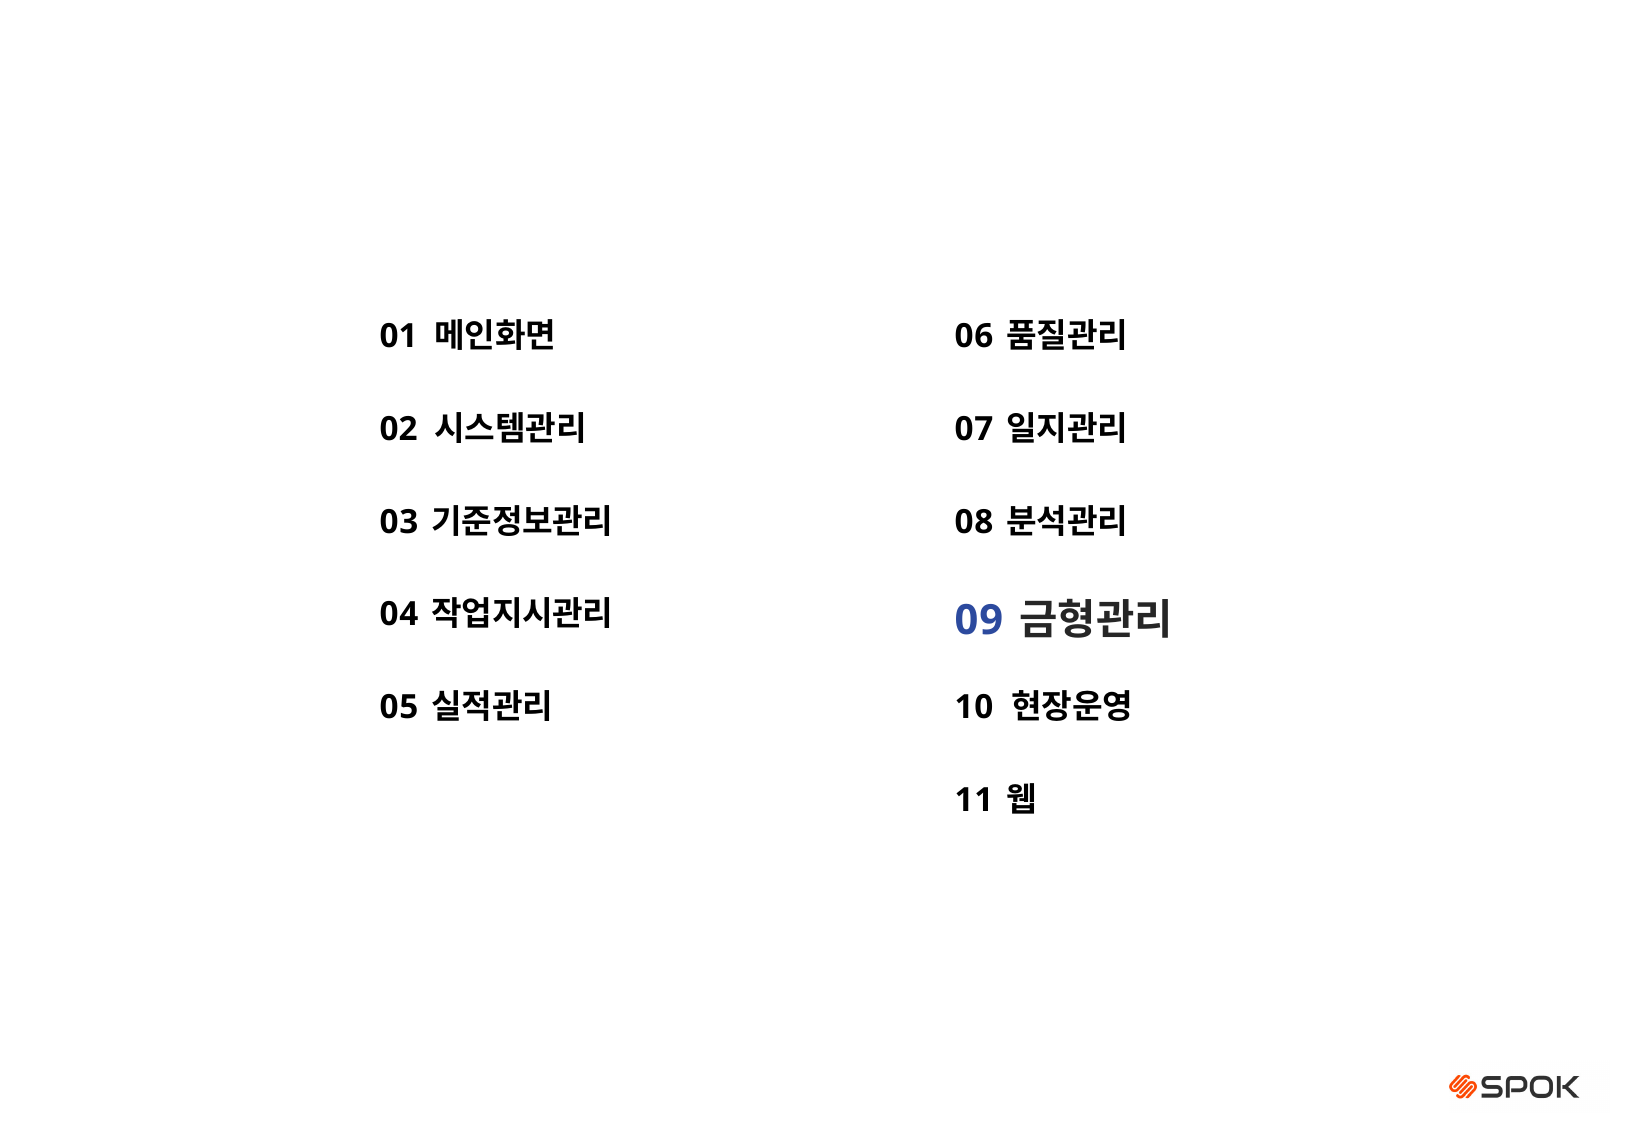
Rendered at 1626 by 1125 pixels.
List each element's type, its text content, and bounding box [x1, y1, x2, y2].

text_box 09 금형관리 [952, 590, 1450, 643]
text_box 03 기준정보관리 [377, 498, 875, 540]
text_box 02 시스템관리 [377, 405, 875, 447]
text_box 07 일지관리 [952, 405, 1450, 447]
text_box 06 품질관리 [952, 312, 1450, 355]
text_box 04 작업지시관리 [377, 590, 875, 633]
picture [1449, 1060, 1610, 1114]
text_box 08 분석관리 [952, 498, 1450, 540]
text_box 11 웹 [952, 776, 1450, 818]
text_box 10 현장운영 [952, 683, 1450, 726]
text_box 05 실적관리 [377, 683, 875, 726]
text_box 01 메인화면 [377, 312, 875, 355]
